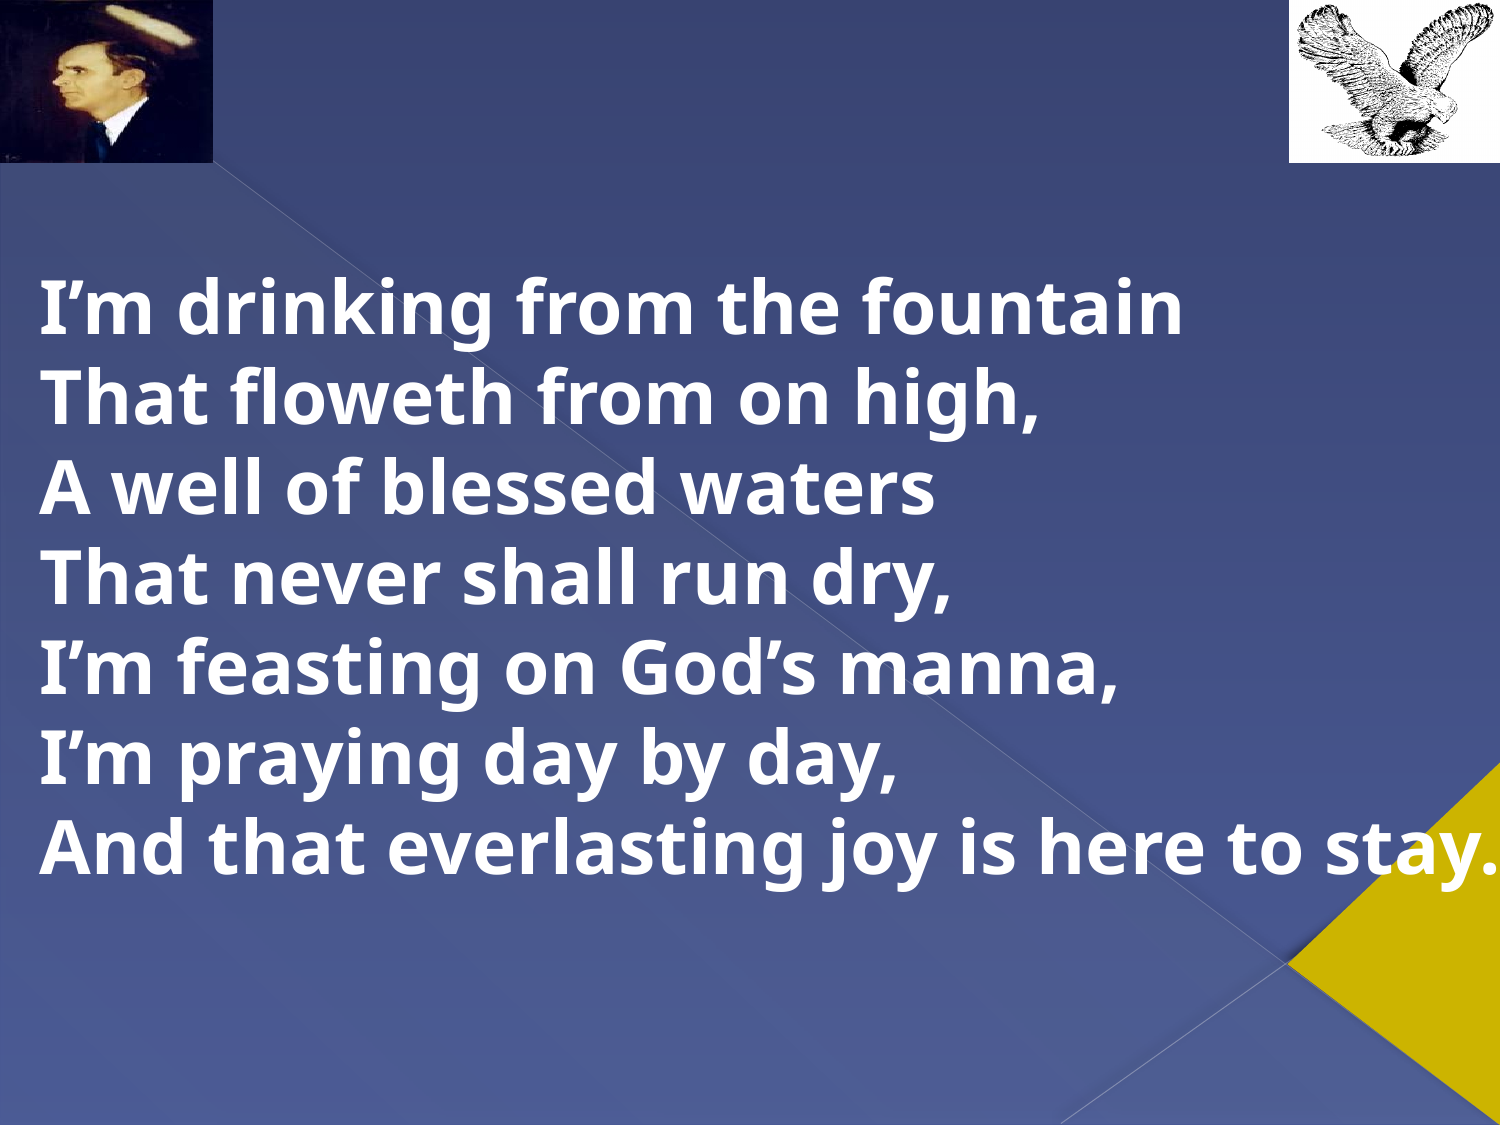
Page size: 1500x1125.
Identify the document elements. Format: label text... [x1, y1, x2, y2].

picture [1288, 0, 1500, 163]
text_box I’m drinking from the fountain That floweth from on high, A well of blessed waters That never shall run dry, I’m feasting on God’s manna, I’m praying day by day, And that everlasting joy is here to stay. [24, 162, 1500, 898]
picture [0, 0, 213, 163]
text_box [1285, 898, 1500, 1125]
